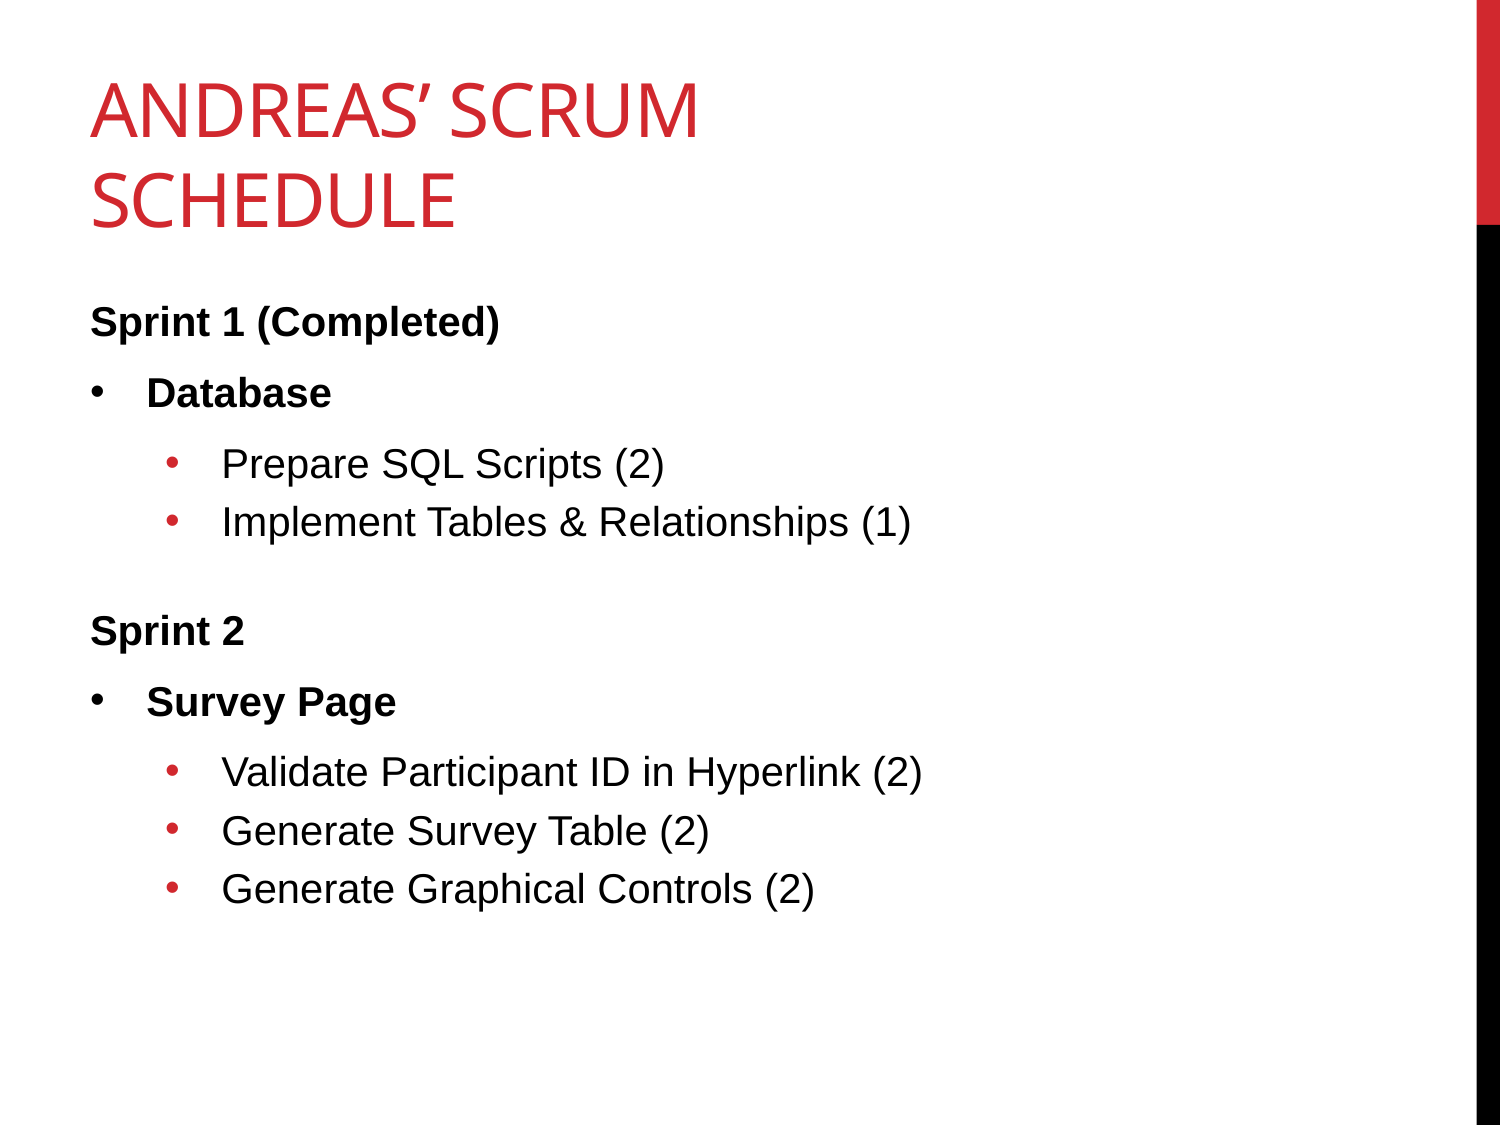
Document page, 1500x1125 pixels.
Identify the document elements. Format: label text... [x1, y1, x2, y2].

title Andreas’ SCRUM Schedule [75, 25, 1025, 250]
list Sprint 1 (Completed) Database Prepare SQL Scripts (2) Implement Tables & Relationships (1) Sprint 2 Survey Page Validate Participant ID in Hyperlink (2) Generate Survey Table (2) Generate Graphical Controls (2) [75, 287, 1325, 1005]
